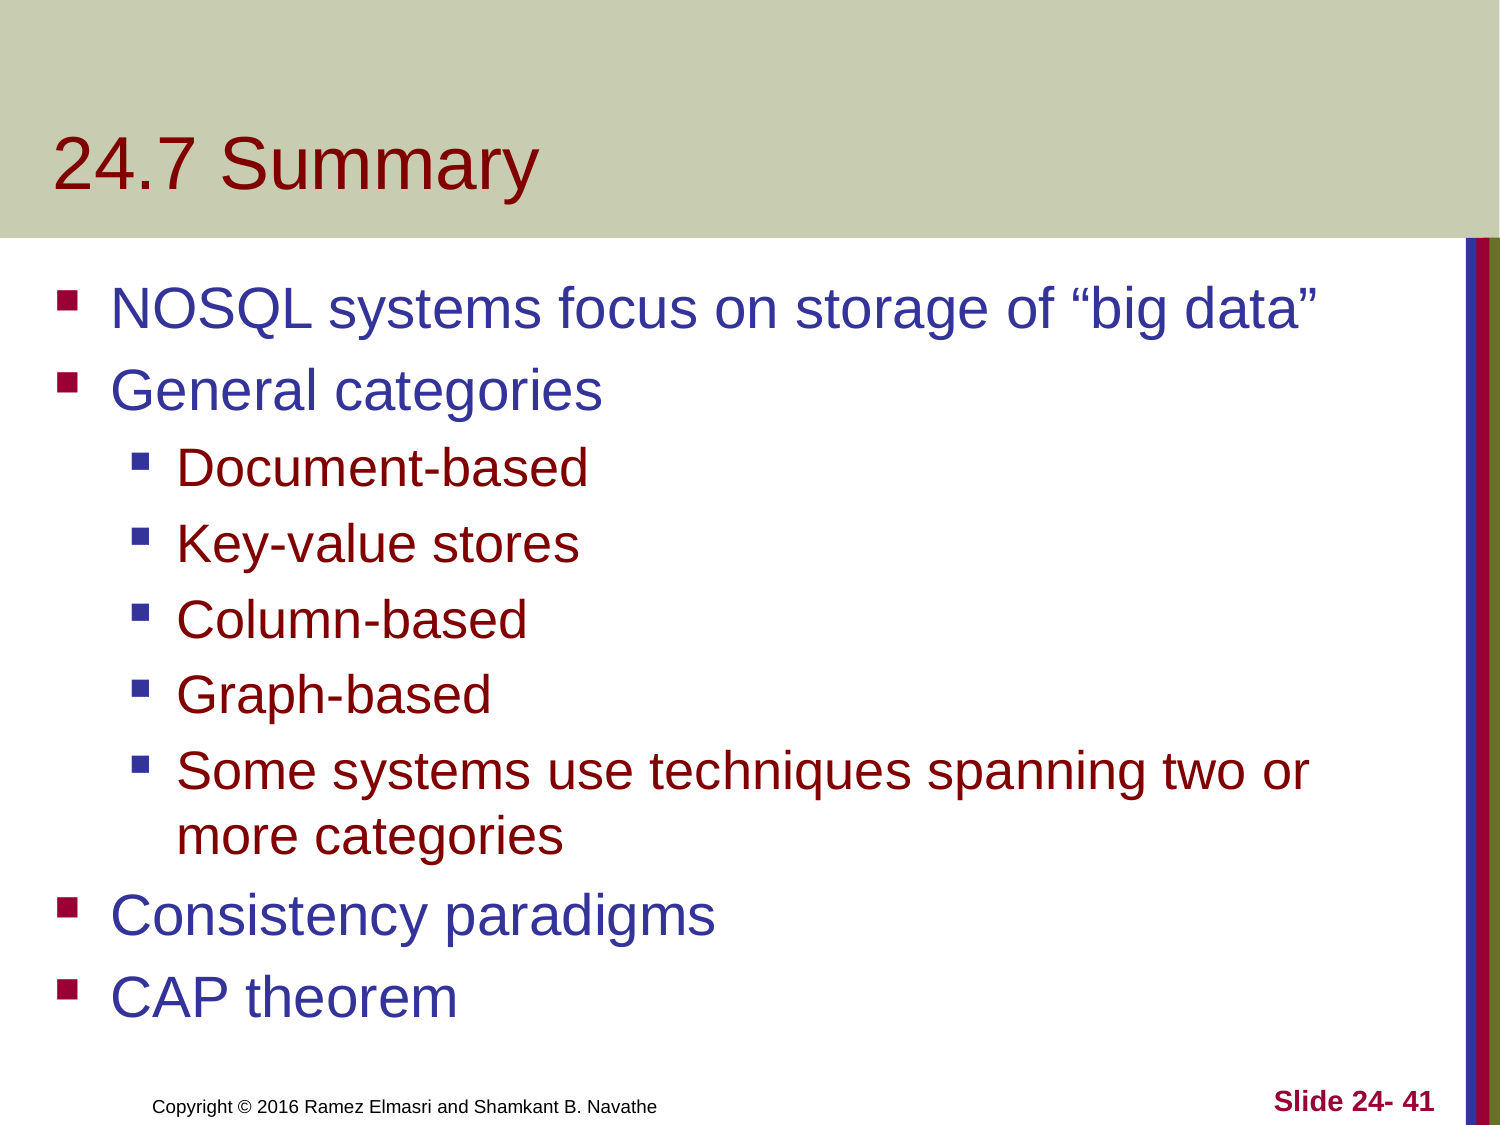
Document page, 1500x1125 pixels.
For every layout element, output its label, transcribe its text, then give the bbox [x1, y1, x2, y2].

slide_number Slide 24- 41 [1137, 1049, 1451, 1125]
list NOSQL systems focus on storage of “big data” General categories Document-based Key-value stores Column-based Graph-based Some systems use techniques spanning two or more categories Consistency paradigms CAP theorem [39, 262, 1400, 1013]
title 24.7 Summary [37, 49, 1317, 213]
